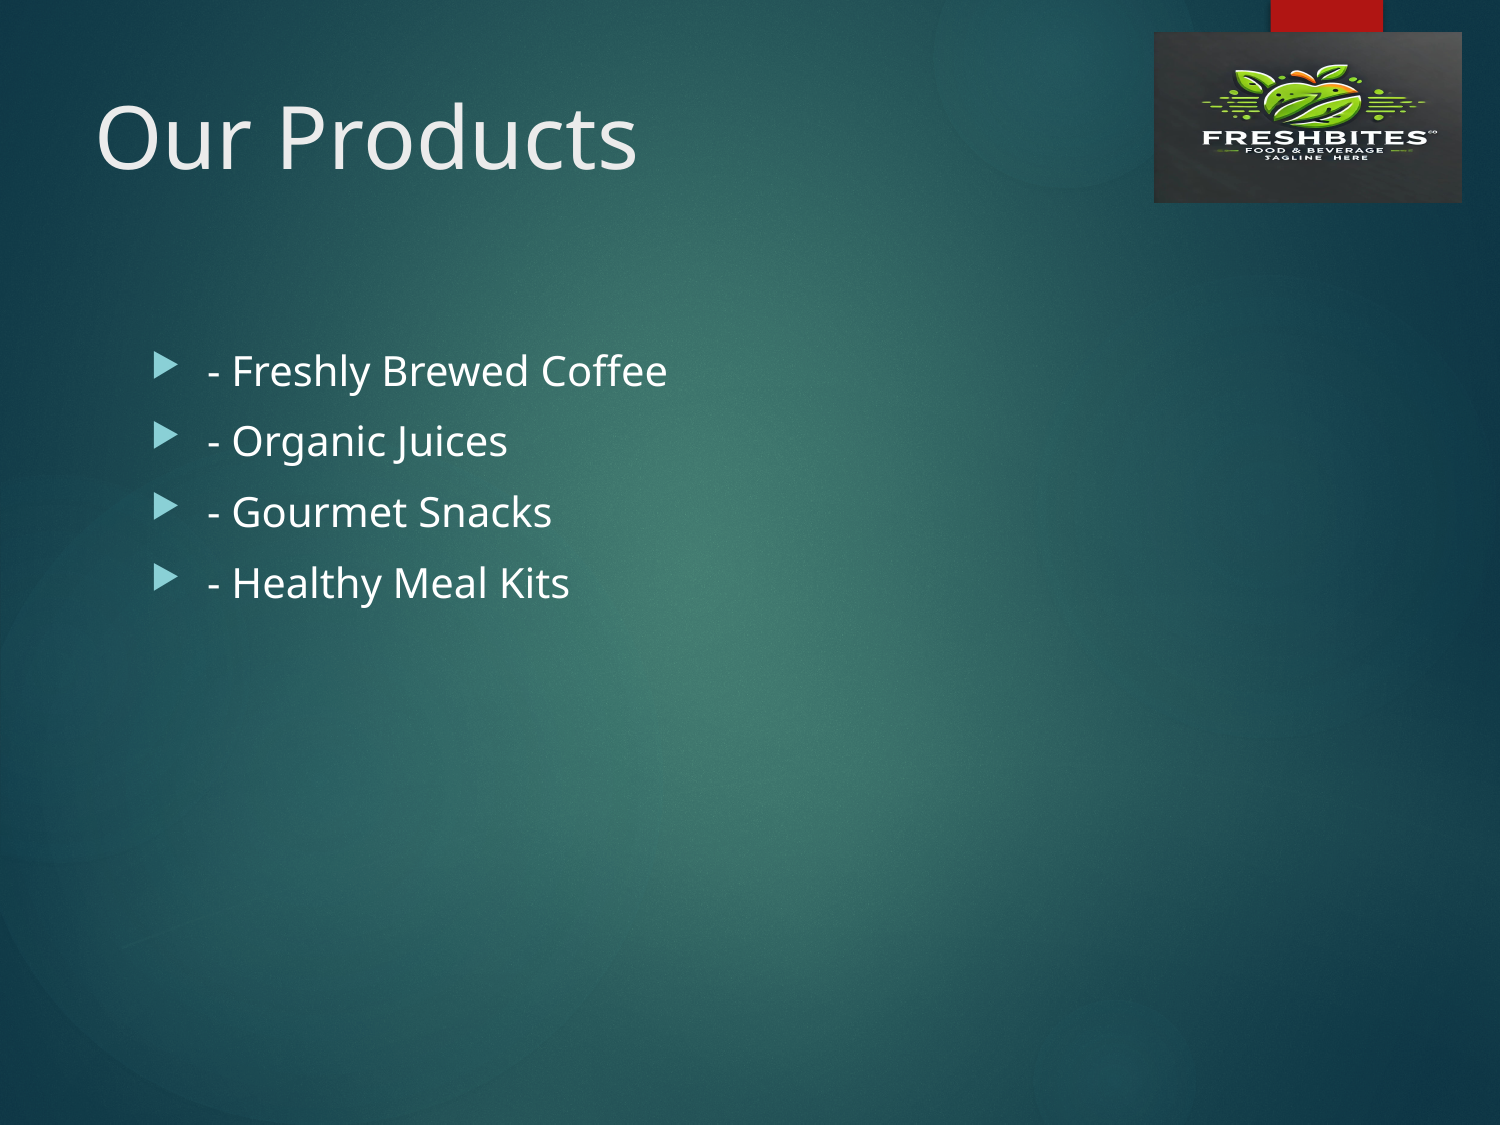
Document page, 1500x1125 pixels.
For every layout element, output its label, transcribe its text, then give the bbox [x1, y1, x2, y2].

list - Freshly Brewed Coffee - Organic Juices - Gourmet Snacks - Healthy Meal Kits [135, 336, 1237, 1025]
title Our Products [79, 74, 1237, 304]
picture [1154, 32, 1462, 203]
